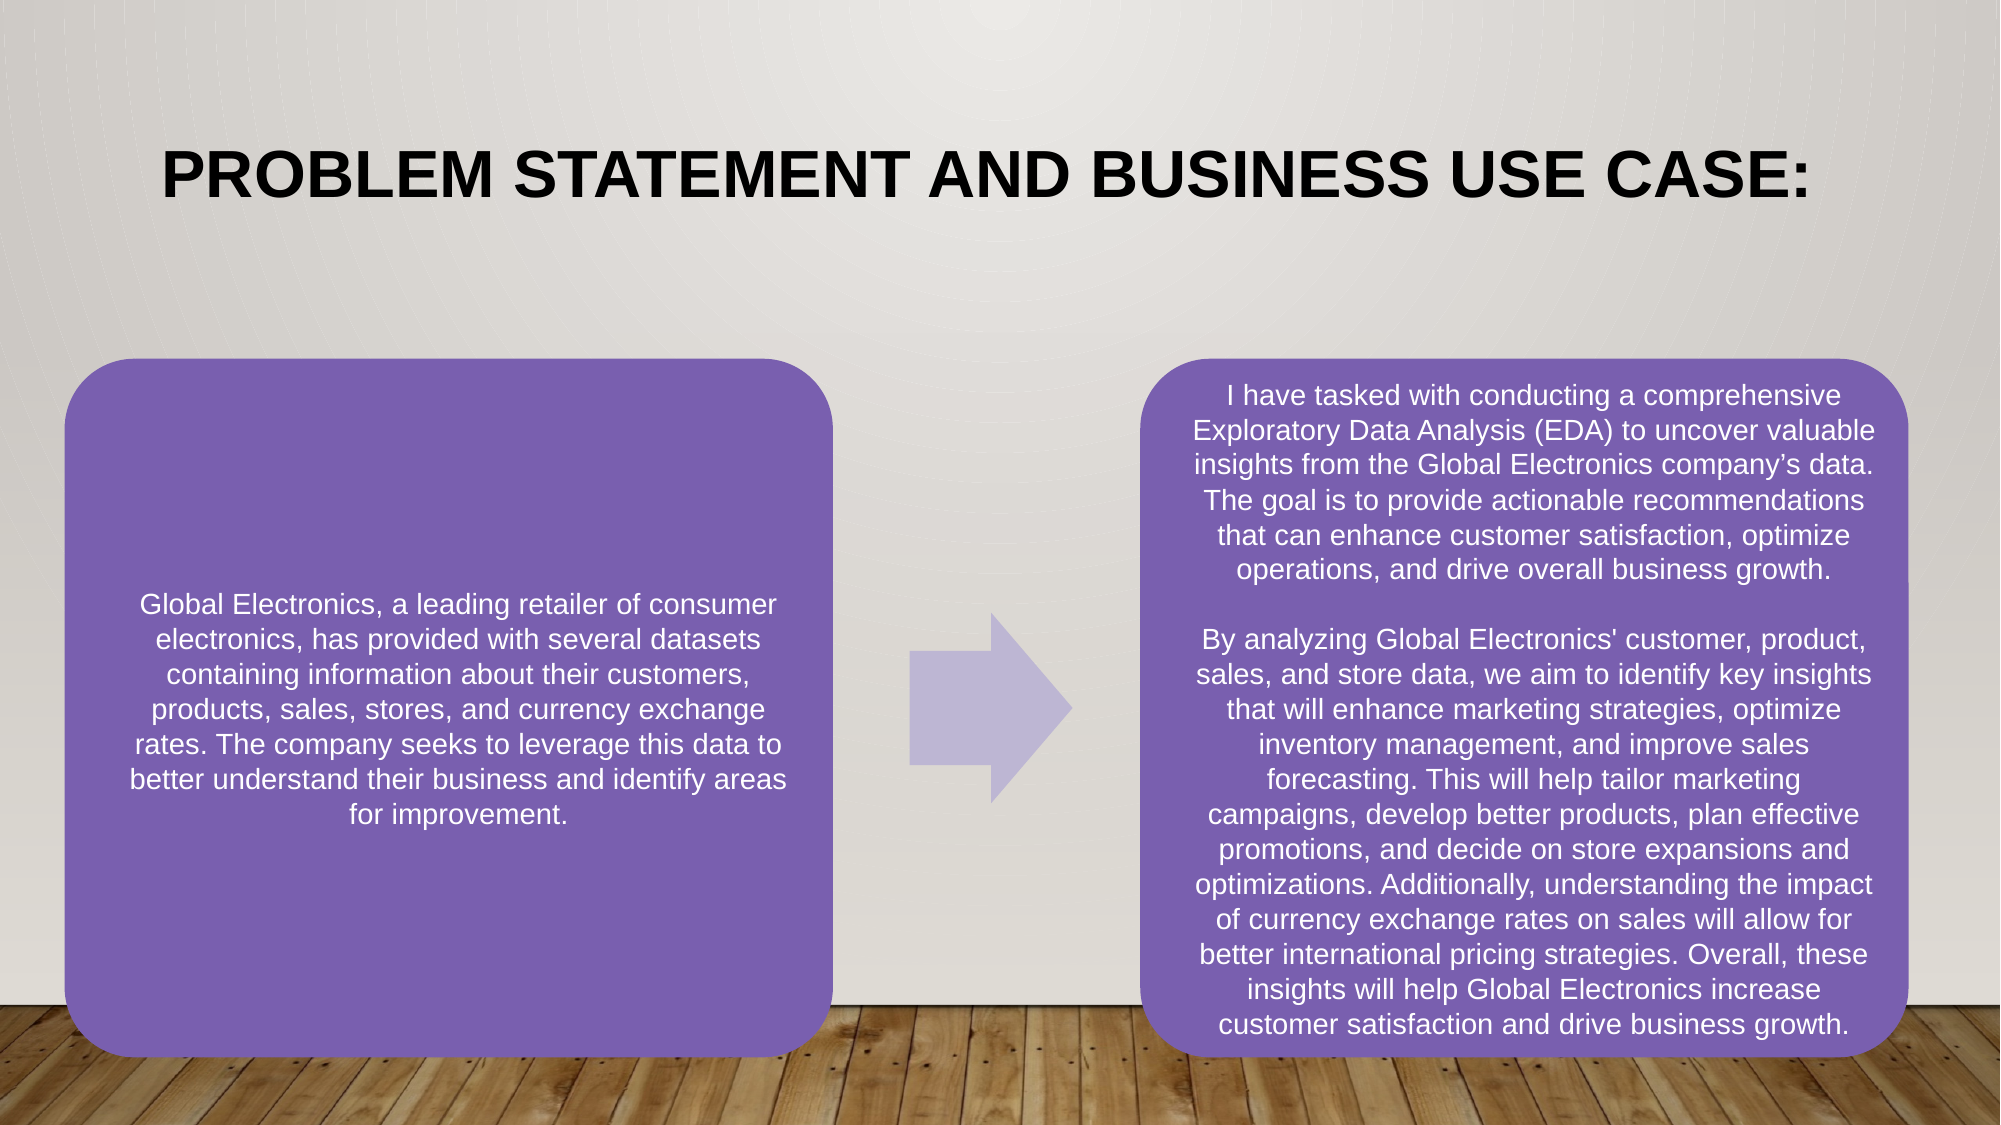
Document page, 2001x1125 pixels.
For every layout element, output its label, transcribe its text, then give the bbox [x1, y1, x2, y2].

text_box Problem Statement and Business Use case: [146, 131, 1909, 305]
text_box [63, 353, 1910, 1063]
picture [0, 1005, 2000, 1125]
